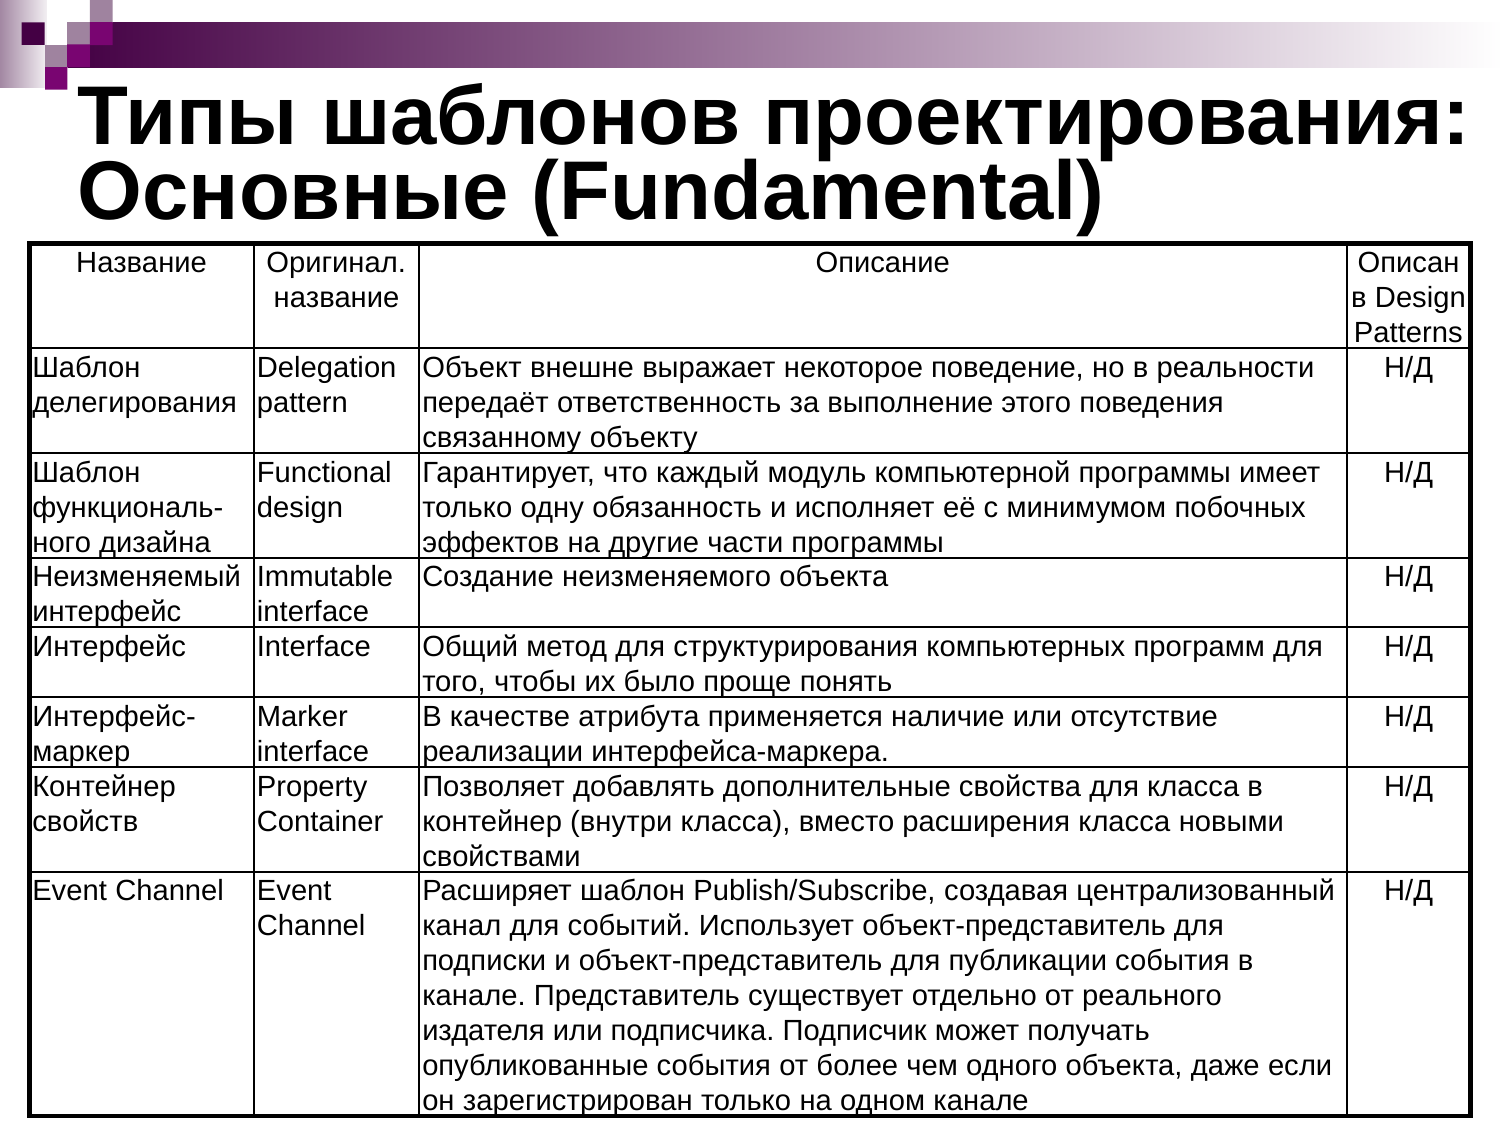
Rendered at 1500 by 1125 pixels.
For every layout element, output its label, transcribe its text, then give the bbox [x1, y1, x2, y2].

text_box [29, 243, 1471, 1117]
title Типы шаблонов проектирования: Основные (Fundamental) [75, 75, 1500, 244]
